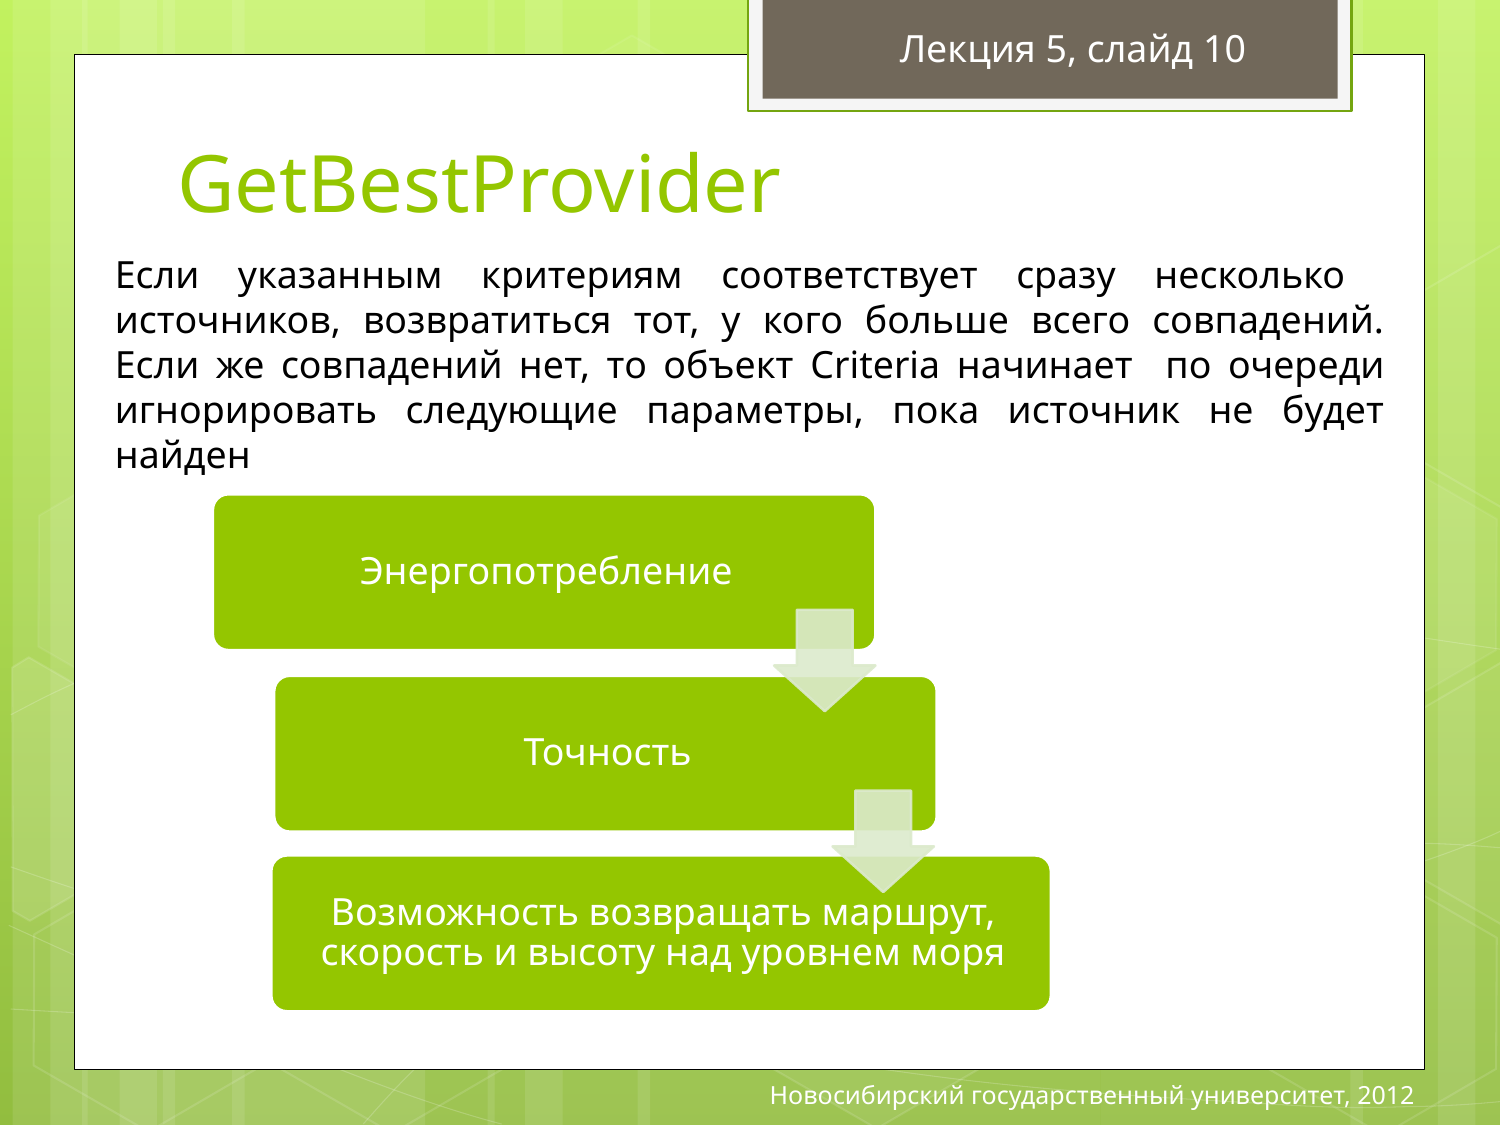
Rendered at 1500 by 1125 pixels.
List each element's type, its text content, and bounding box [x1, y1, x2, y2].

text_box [241, 491, 1022, 1012]
text_box Лекция 5, слайд 10 [884, 17, 1262, 78]
title GetBestProvider [161, 125, 1315, 236]
footer Новосибирский государственный университет, 2012 [466, 1065, 1431, 1125]
text_box Если указанным критериям соответствует сразу несколько источников, возвратиться тот, у кого больше всего совпадений. Если же совпадений нет, то объект Criteria начинает по очереди игнорировать следующие параметры, пока источник не будет найден [100, 243, 1400, 484]
